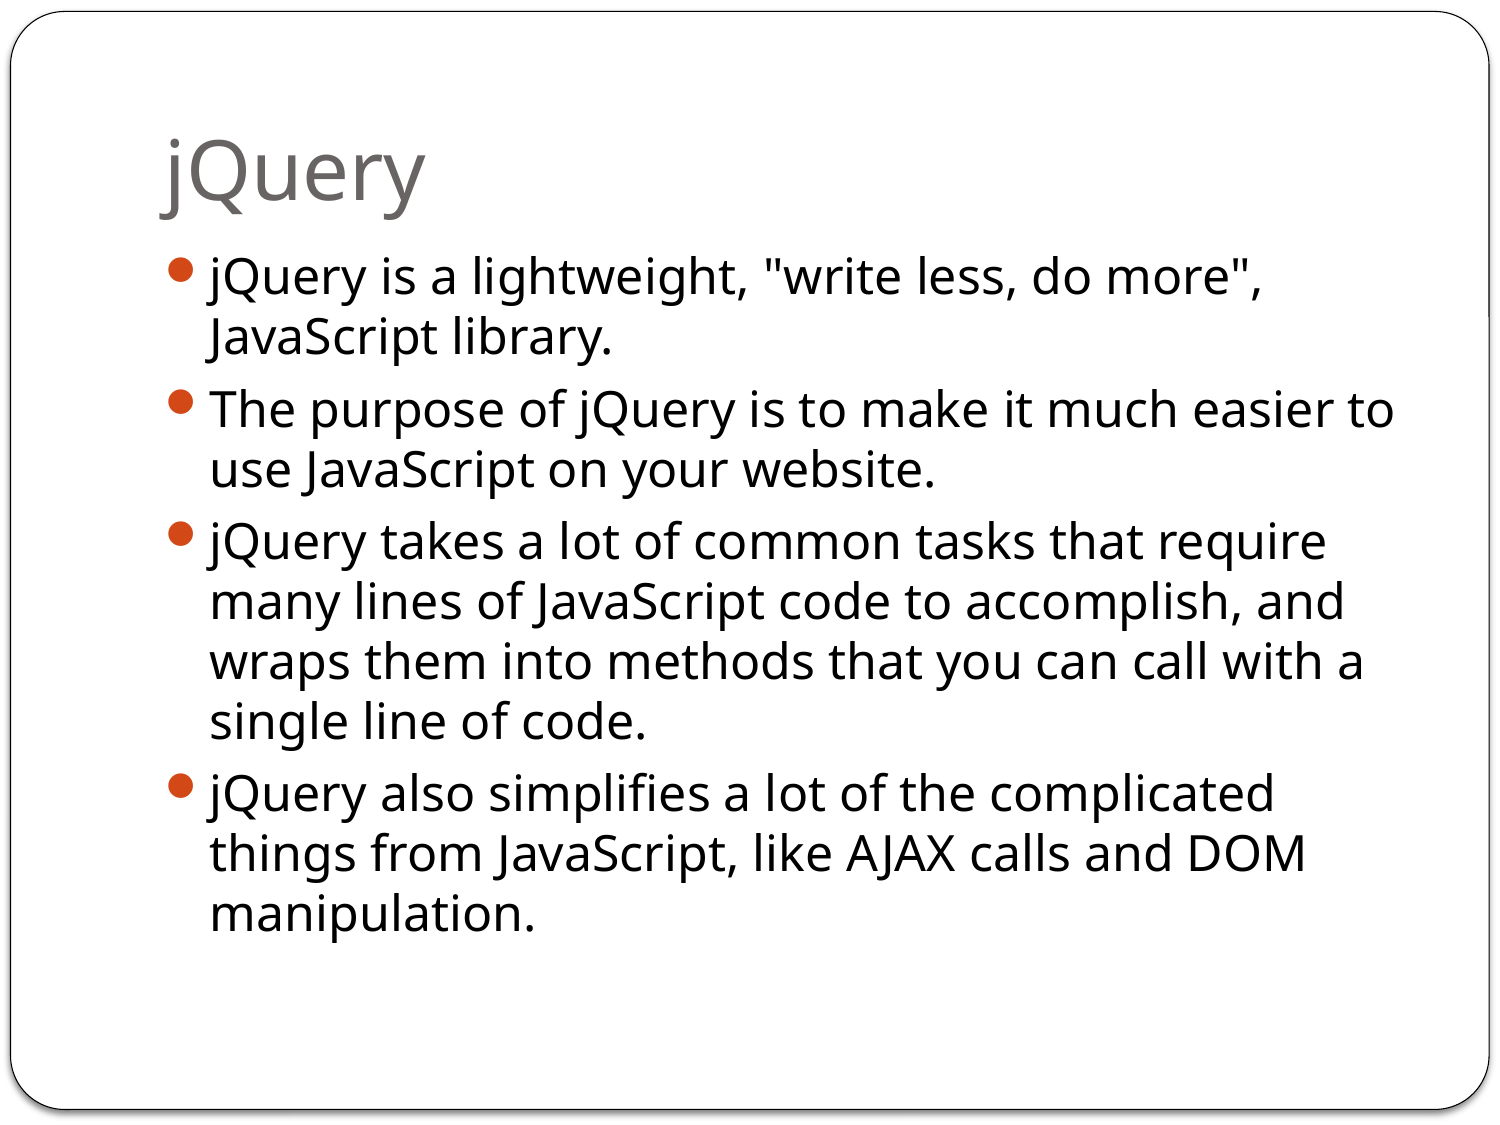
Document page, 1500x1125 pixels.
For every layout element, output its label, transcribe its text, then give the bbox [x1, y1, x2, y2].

title jQuery [150, 45, 1425, 233]
list jQuery is a lightweight, "write less, do more", JavaScript library. The purpose of jQuery is to make it much easier to use JavaScript on your website. jQuery takes a lot of common tasks that require many lines of JavaScript code to accomplish, and wraps them into methods that you can call with a single line of code. jQuery also simplifies a lot of the complicated things from JavaScript, like AJAX calls and DOM manipulation. [150, 237, 1425, 988]
